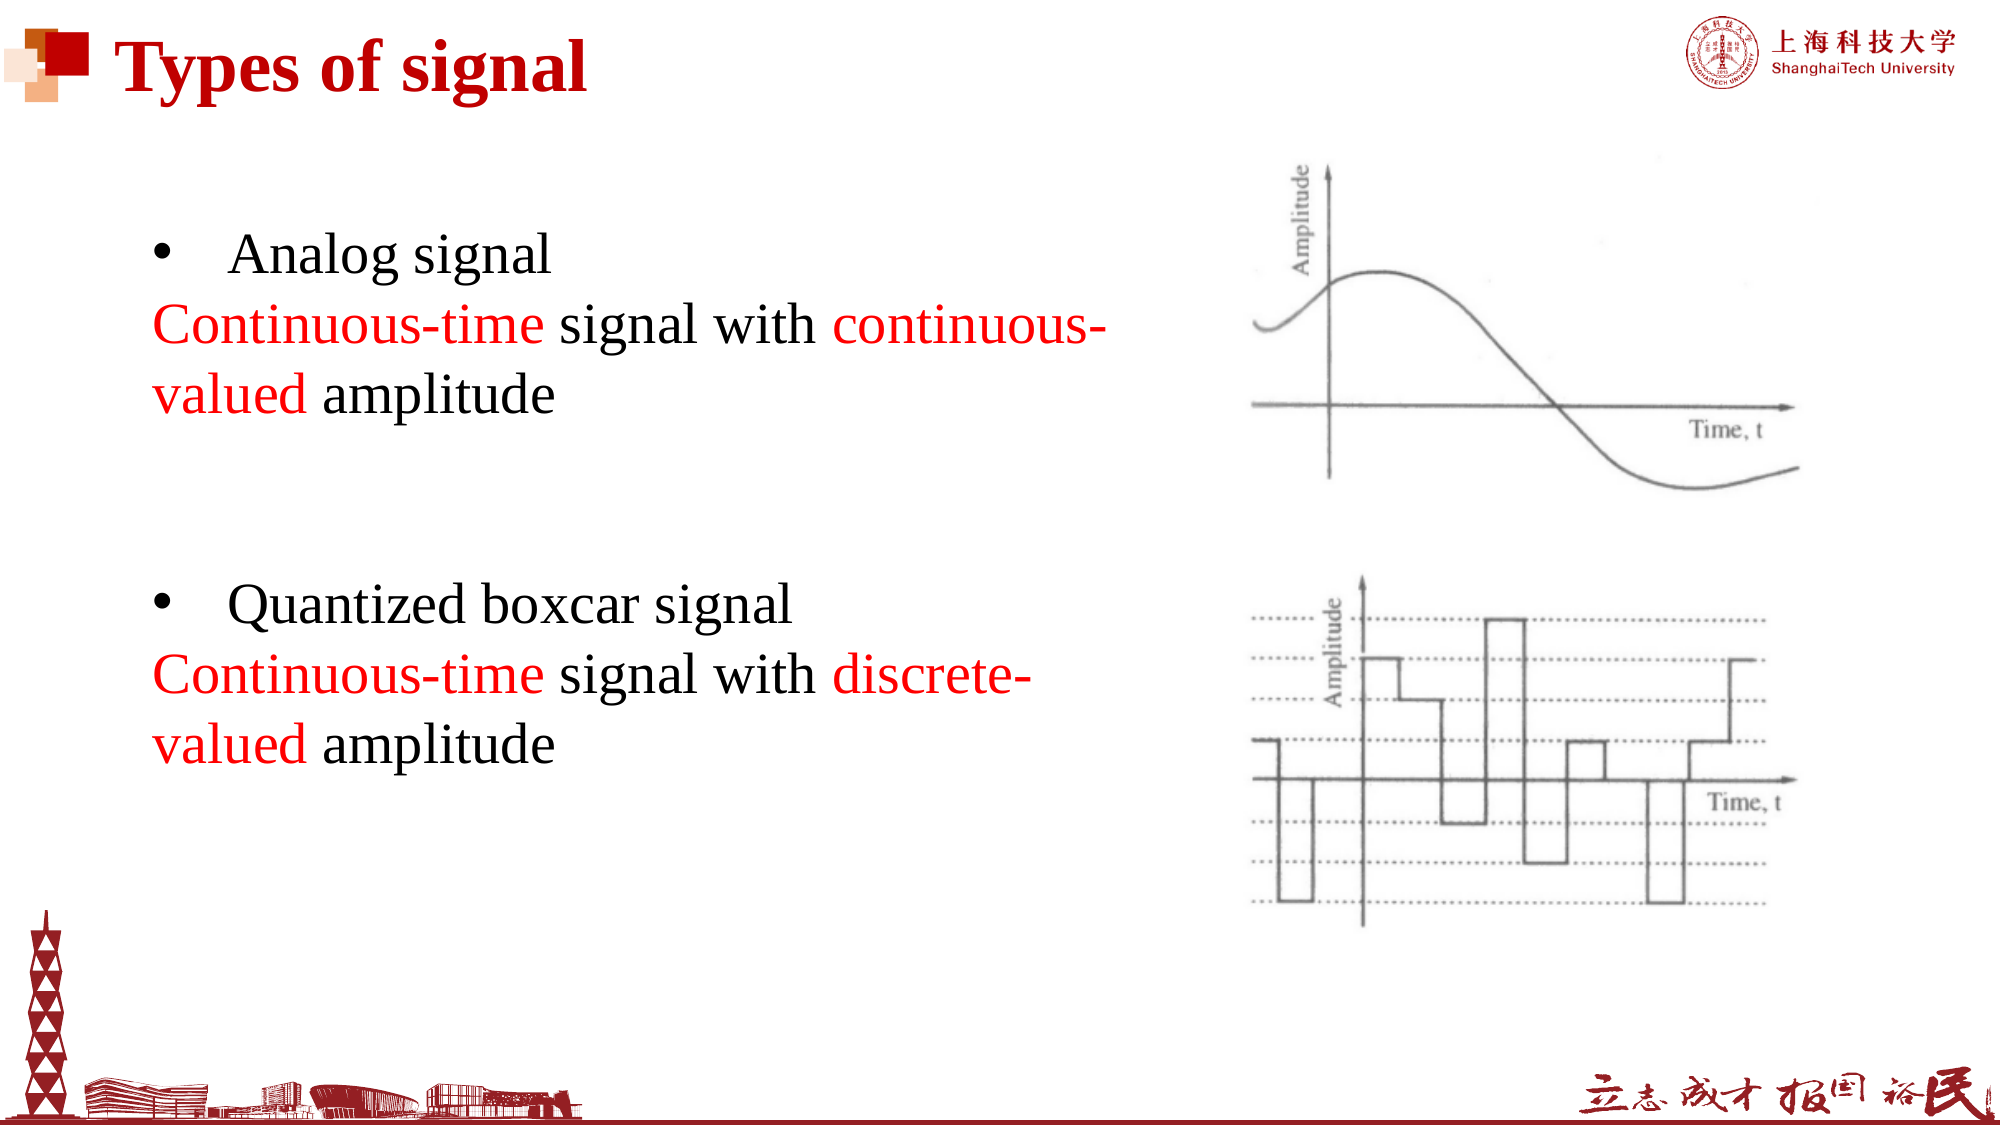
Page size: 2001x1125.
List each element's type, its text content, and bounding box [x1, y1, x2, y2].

picture [1750, 16, 1955, 89]
title Types of signal [24, 16, 1750, 119]
text_box Analog signal Continuous-time signal with continuous-valued amplitude Quantized boxcar signal Continuous-time signal with discrete-valued amplitude [138, 207, 1163, 1063]
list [1212, 139, 1820, 986]
